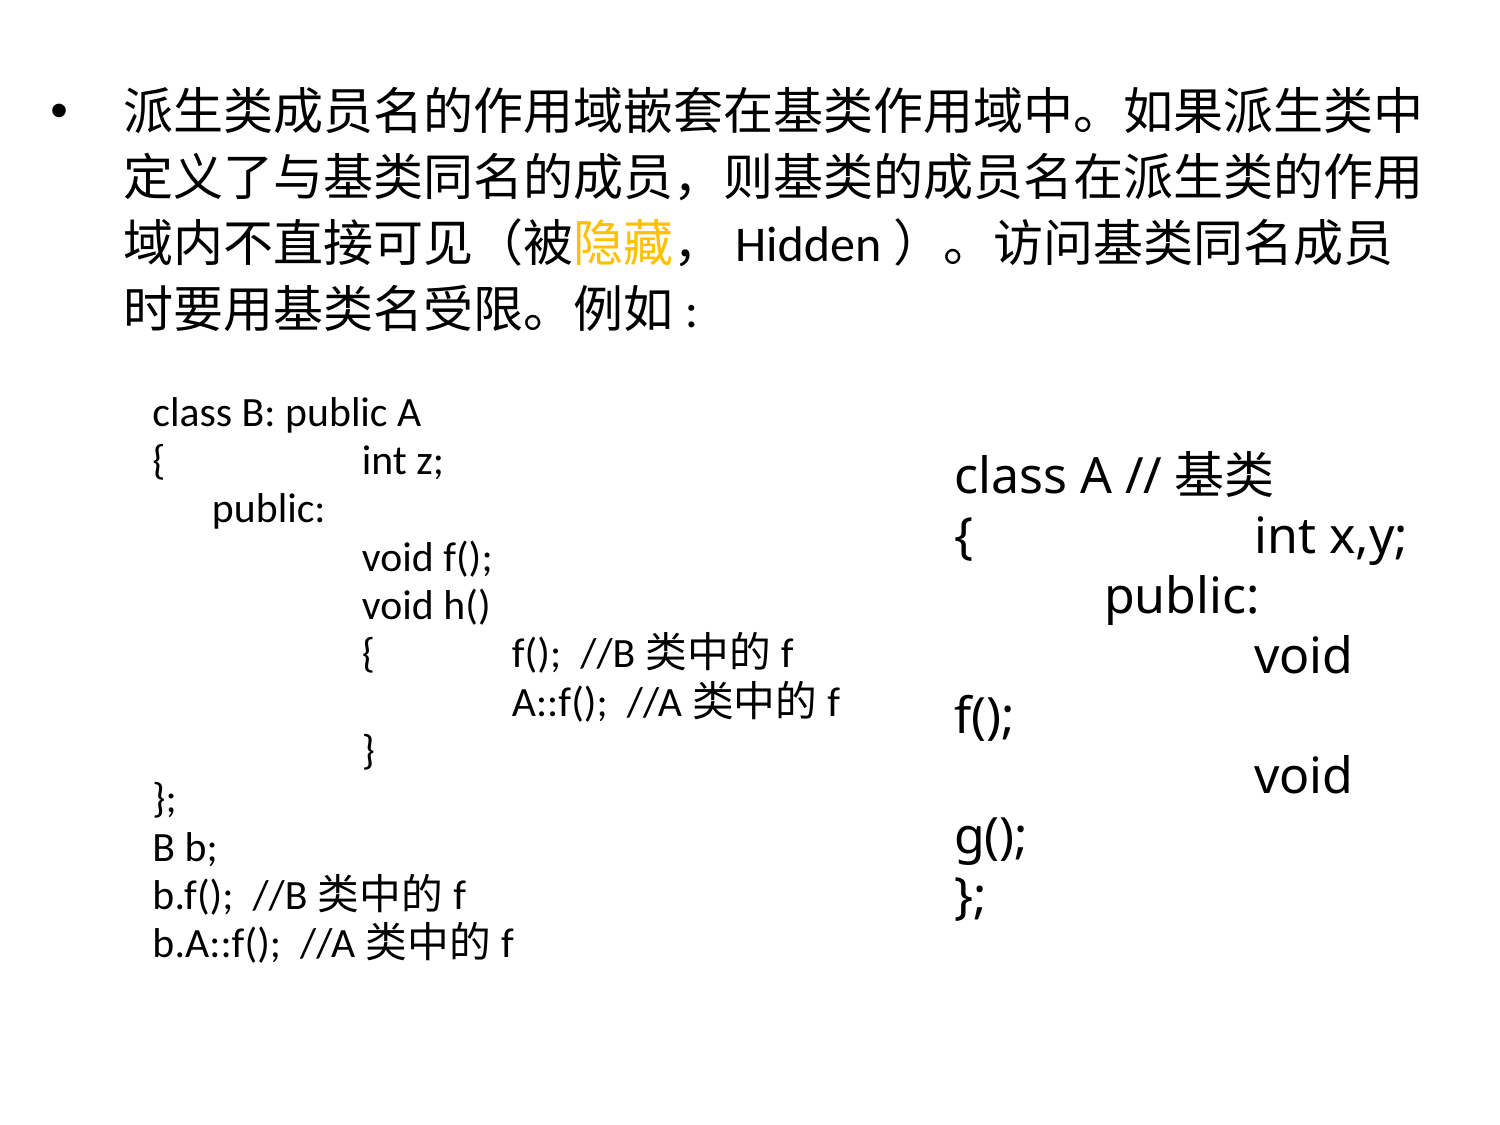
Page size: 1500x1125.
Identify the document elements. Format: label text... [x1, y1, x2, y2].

list 派生类成员名的作用域嵌套在基类作用域中。如果派生类中定义了与基类同名的成员，则基类的成员名在派生类的作用域内不直接可见（被隐藏，Hidden）。访问基类同名成员时要用基类名受限。例如: class B: public A { int z; public: void f(); void h() { f(); //B类中的f A::f(); //A类中的f } }; B b; b.f(); //B类中的f b.A::f(); //A类中的f [35, 66, 1447, 1114]
text_box class A //基类 { int x,y; public: void f(); void g(); }; [939, 436, 1436, 932]
